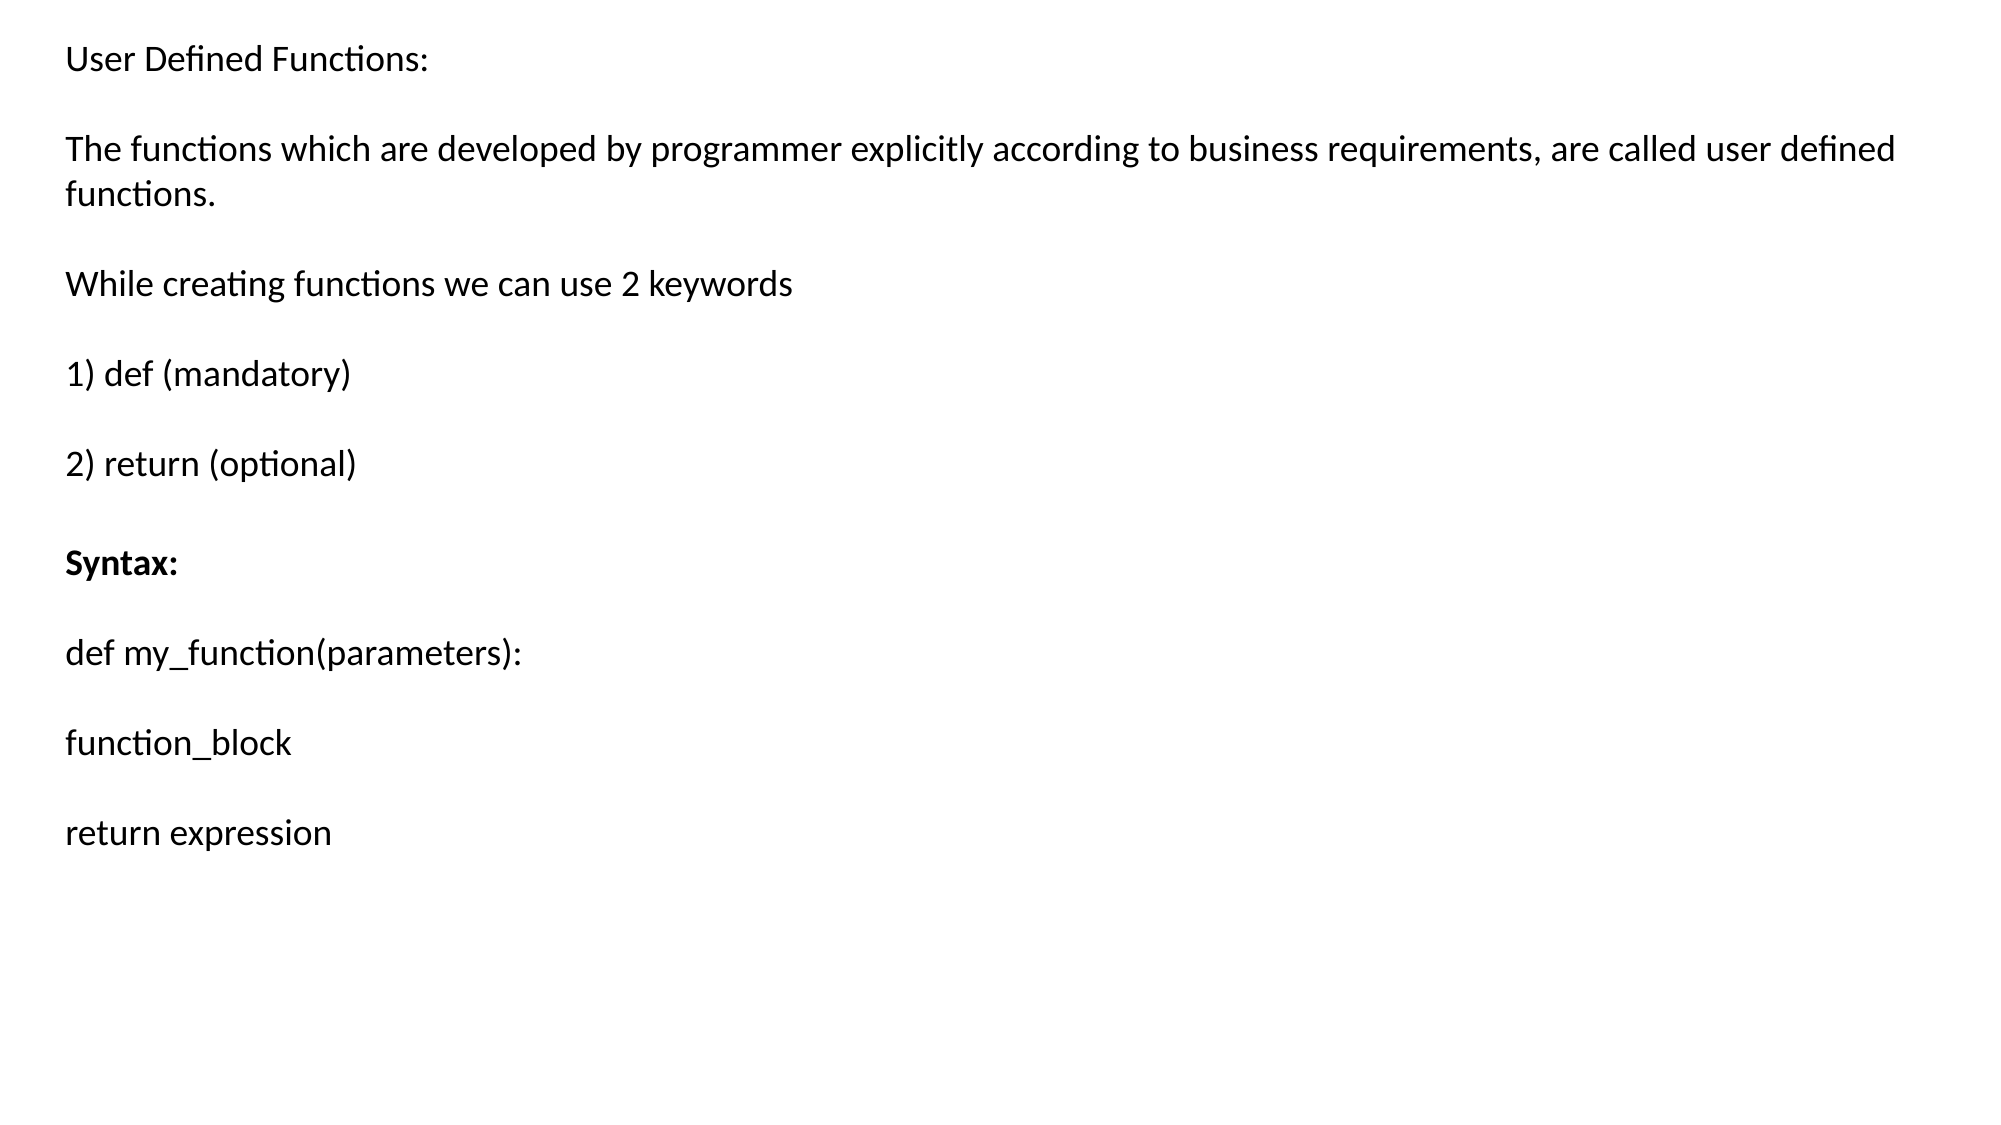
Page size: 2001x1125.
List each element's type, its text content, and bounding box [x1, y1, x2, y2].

text_box User Defined Functions: The functions which are developed by programmer explicitly according to business requirements, are called user defined functions. While creating functions we can use 2 keywords 1) def (mandatory) 2) return (optional) [50, 26, 1927, 492]
text_box Syntax: def my_function(parameters): function_block return expression [50, 531, 781, 861]
